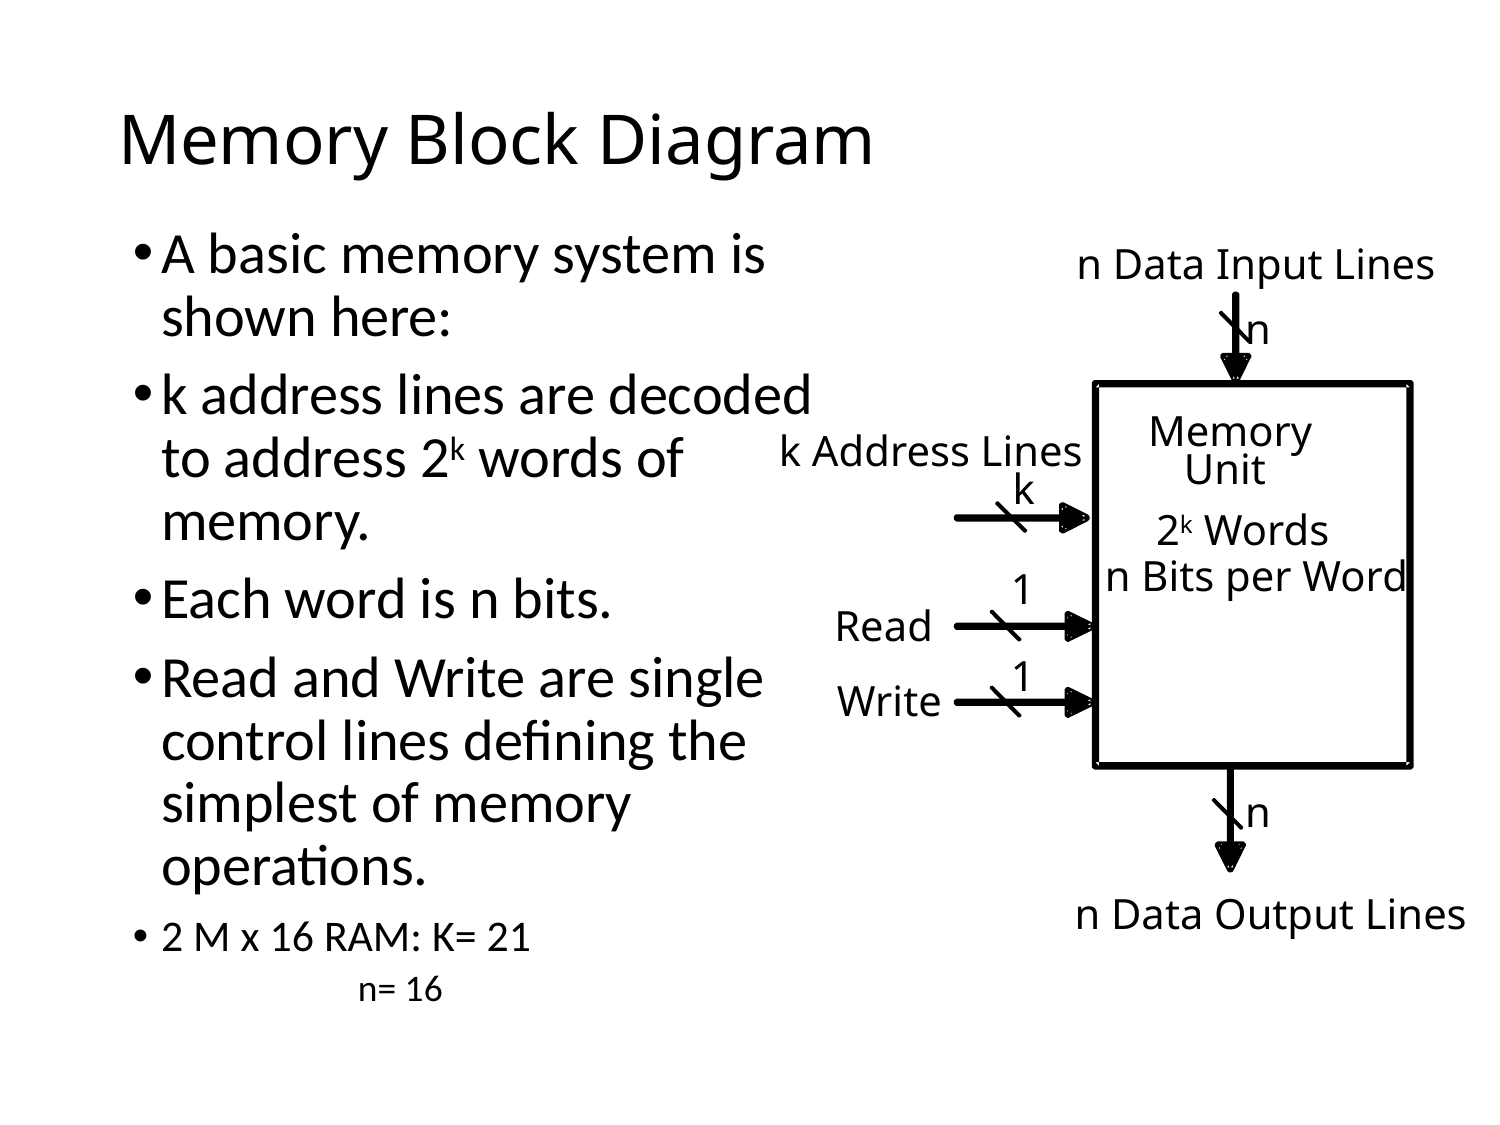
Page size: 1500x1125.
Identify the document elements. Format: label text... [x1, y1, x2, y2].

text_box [787, 237, 1455, 938]
list A basic memory system is shown here: k address lines are decoded to address 2k words of memory. Each word is n bits. Read and Write are single control lines defining the simplest of memory operations. 2 M x 16 RAM: K= 21 n= 16 [117, 215, 856, 1041]
title Memory Block Diagram [103, 59, 1397, 225]
